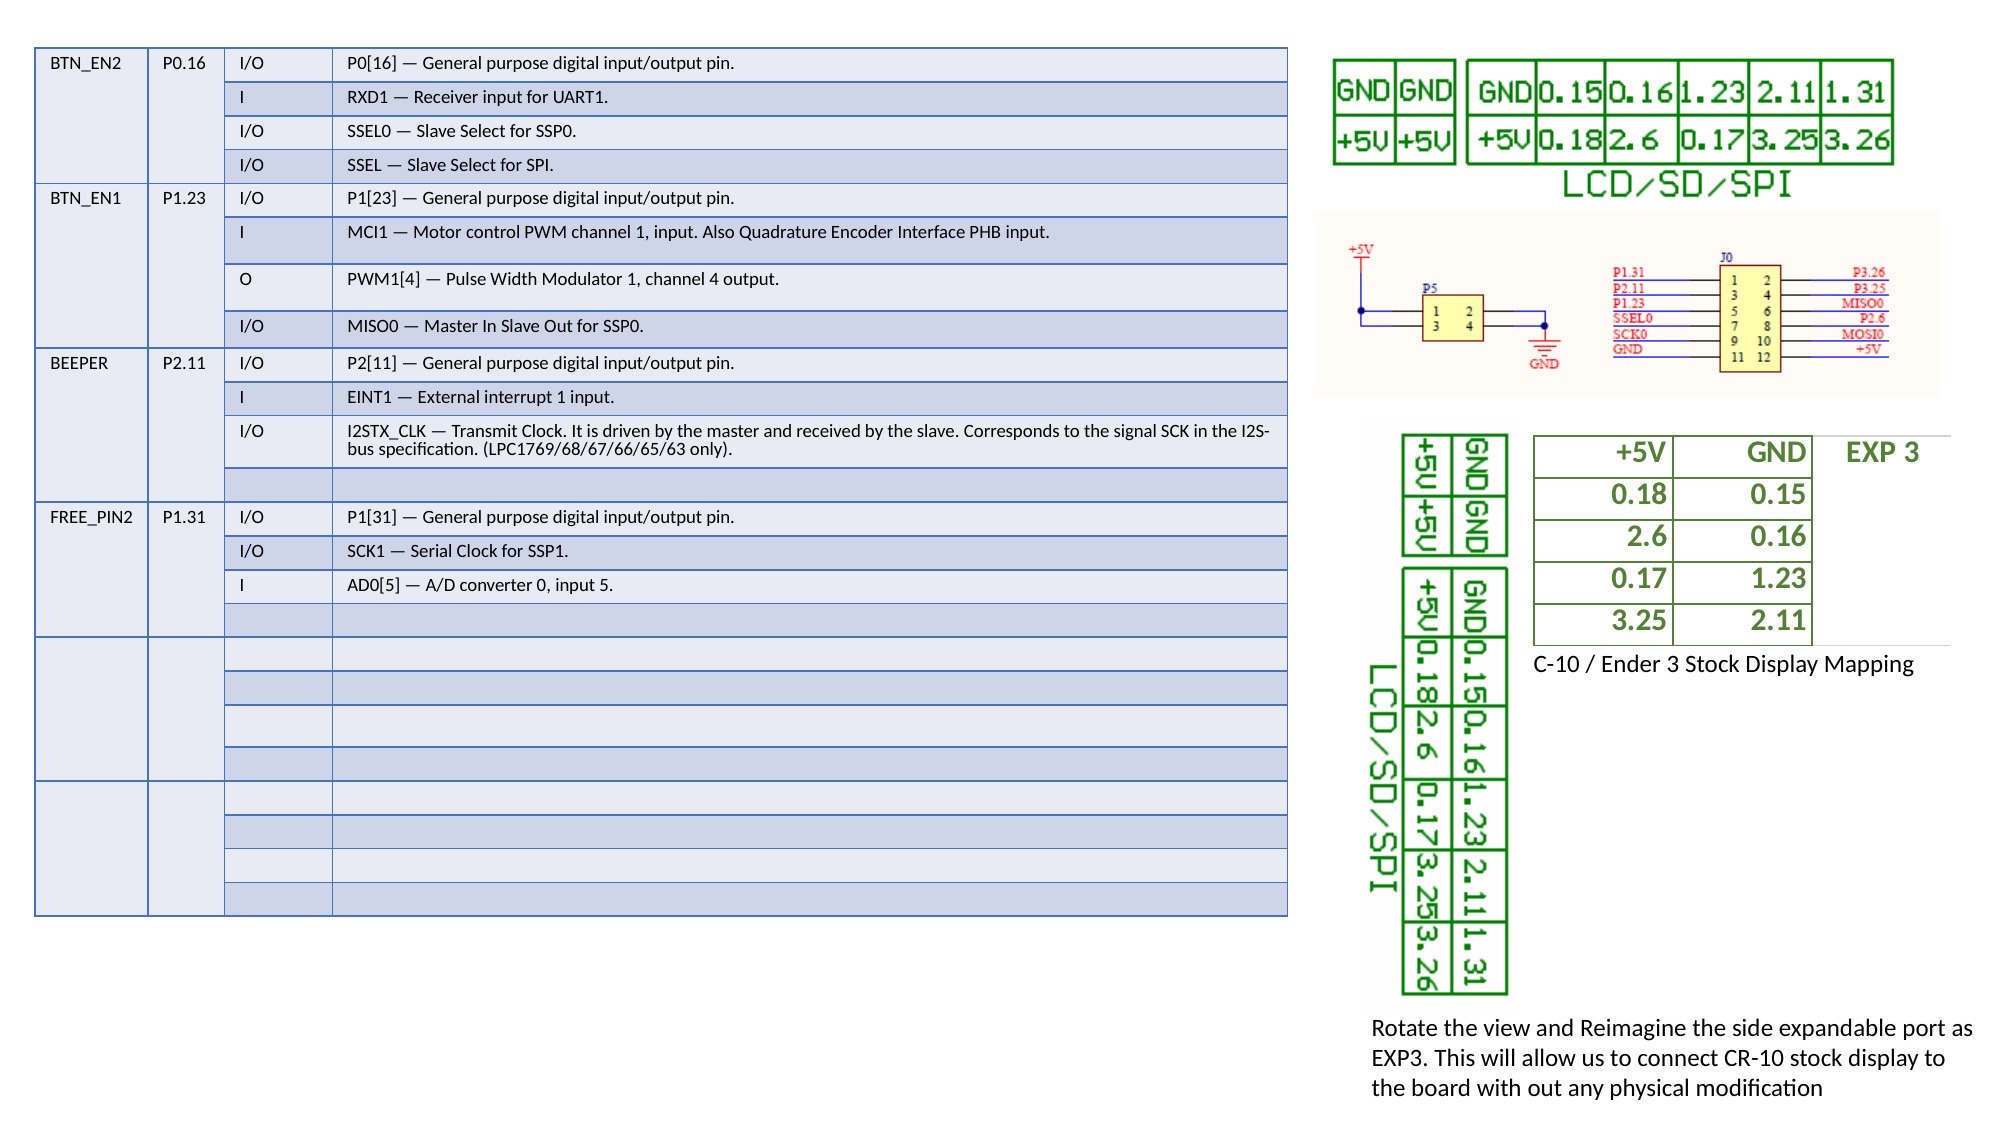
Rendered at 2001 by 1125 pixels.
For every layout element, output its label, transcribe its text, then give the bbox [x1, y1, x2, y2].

table_cell [225, 672, 332, 704]
table_cell P1[31] — General purpose digital input/output pin. [333, 503, 1287, 535]
table_cell MCI1 — Motor control PWM channel 1, input. Also Quadrature Encoder Interface PHB input. [333, 218, 1287, 263]
table_cell [333, 748, 1143, 780]
table_cell SSEL — Slave Select for SPI. [333, 150, 1287, 183]
table_cell [225, 469, 332, 501]
table_cell SCK1 — Serial Clock for SSP1. [333, 537, 1287, 569]
table_cell BTN_EN1 [36, 184, 147, 347]
table_header I/O [225, 49, 332, 81]
table_cell P1.23 [149, 184, 224, 347]
table_cell [333, 706, 1143, 746]
table_cell [333, 883, 1287, 915]
table_header P0[16] — General purpose digital input/output pin. [333, 49, 1287, 81]
table_header BTN_EN2 [36, 49, 147, 183]
picture [1143, 417, 1953, 1003]
table_cell P1.31 [149, 503, 224, 636]
picture [1316, 47, 1910, 205]
table_cell [225, 638, 332, 670]
table_cell I/O [225, 184, 332, 216]
table_cell SSEL0 — Slave Select for SSP0. [333, 117, 1287, 149]
picture [1316, 211, 1939, 397]
table_cell I/O [225, 416, 332, 467]
table_cell O [225, 265, 332, 310]
table_cell I [225, 571, 332, 603]
table_cell P2.11 [149, 349, 224, 501]
table_cell [333, 782, 1287, 814]
table_cell [149, 782, 224, 915]
table_cell [225, 706, 332, 746]
table_cell [225, 782, 332, 814]
text_box Rotate the view and Reimagine the side expandable port as EXP3. This will allow us to connect CR-10 stock display to the board with out any physical modification [1356, 1003, 2000, 1109]
table_cell PWM1[4] — Pulse Width Modulator 1, channel 4 output. [333, 265, 1287, 310]
table_cell [225, 748, 332, 780]
table_cell I/O [225, 537, 332, 569]
table_cell [225, 883, 332, 915]
table_cell RXD1 — Receiver input for UART1. [333, 83, 1287, 115]
text_box C-10 / Ender 3 Stock Display Mapping [1738, 639, 2000, 685]
table_cell [149, 638, 224, 780]
table_cell I2STX_CLK — Transmit Clock. It is driven by the master and received by the slave. Corresponds to the signal SCK in the I2S-bus specification. (LPC1769/68/67/66/65/63 only). [333, 416, 1287, 467]
table_cell [333, 672, 1143, 704]
table_cell FREE_PIN2 [36, 503, 147, 636]
table_cell [36, 638, 147, 780]
table_cell I/O [225, 150, 332, 183]
table_cell [225, 816, 332, 848]
table_cell BEEPER [36, 349, 147, 501]
table_cell [333, 816, 1287, 848]
table_cell EINT1 — External interrupt 1 input. [333, 383, 1287, 415]
table_cell [333, 849, 1287, 882]
table_cell I [225, 218, 332, 263]
table_cell I [225, 383, 332, 415]
table_cell [333, 469, 1287, 501]
table_cell I [225, 83, 332, 115]
table_cell P2[11] — General purpose digital input/output pin. [333, 349, 1287, 381]
table_cell [333, 604, 1287, 636]
table_cell [36, 782, 147, 915]
table_cell MISO0 — Master In Slave Out for SSP0. [333, 312, 1287, 347]
table_cell P1[23] — General purpose digital input/output pin. [333, 184, 1287, 216]
table_cell I/O [225, 349, 332, 381]
table_cell [225, 849, 332, 882]
table_cell AD0[5] — A/D converter 0, input 5. [333, 571, 1287, 603]
table_cell [225, 604, 332, 636]
table_cell I/O [225, 312, 332, 347]
table_header P0.16 [149, 49, 224, 183]
table_cell I/O [225, 117, 332, 149]
table_cell I/O [225, 503, 332, 535]
table_cell [333, 638, 1143, 670]
